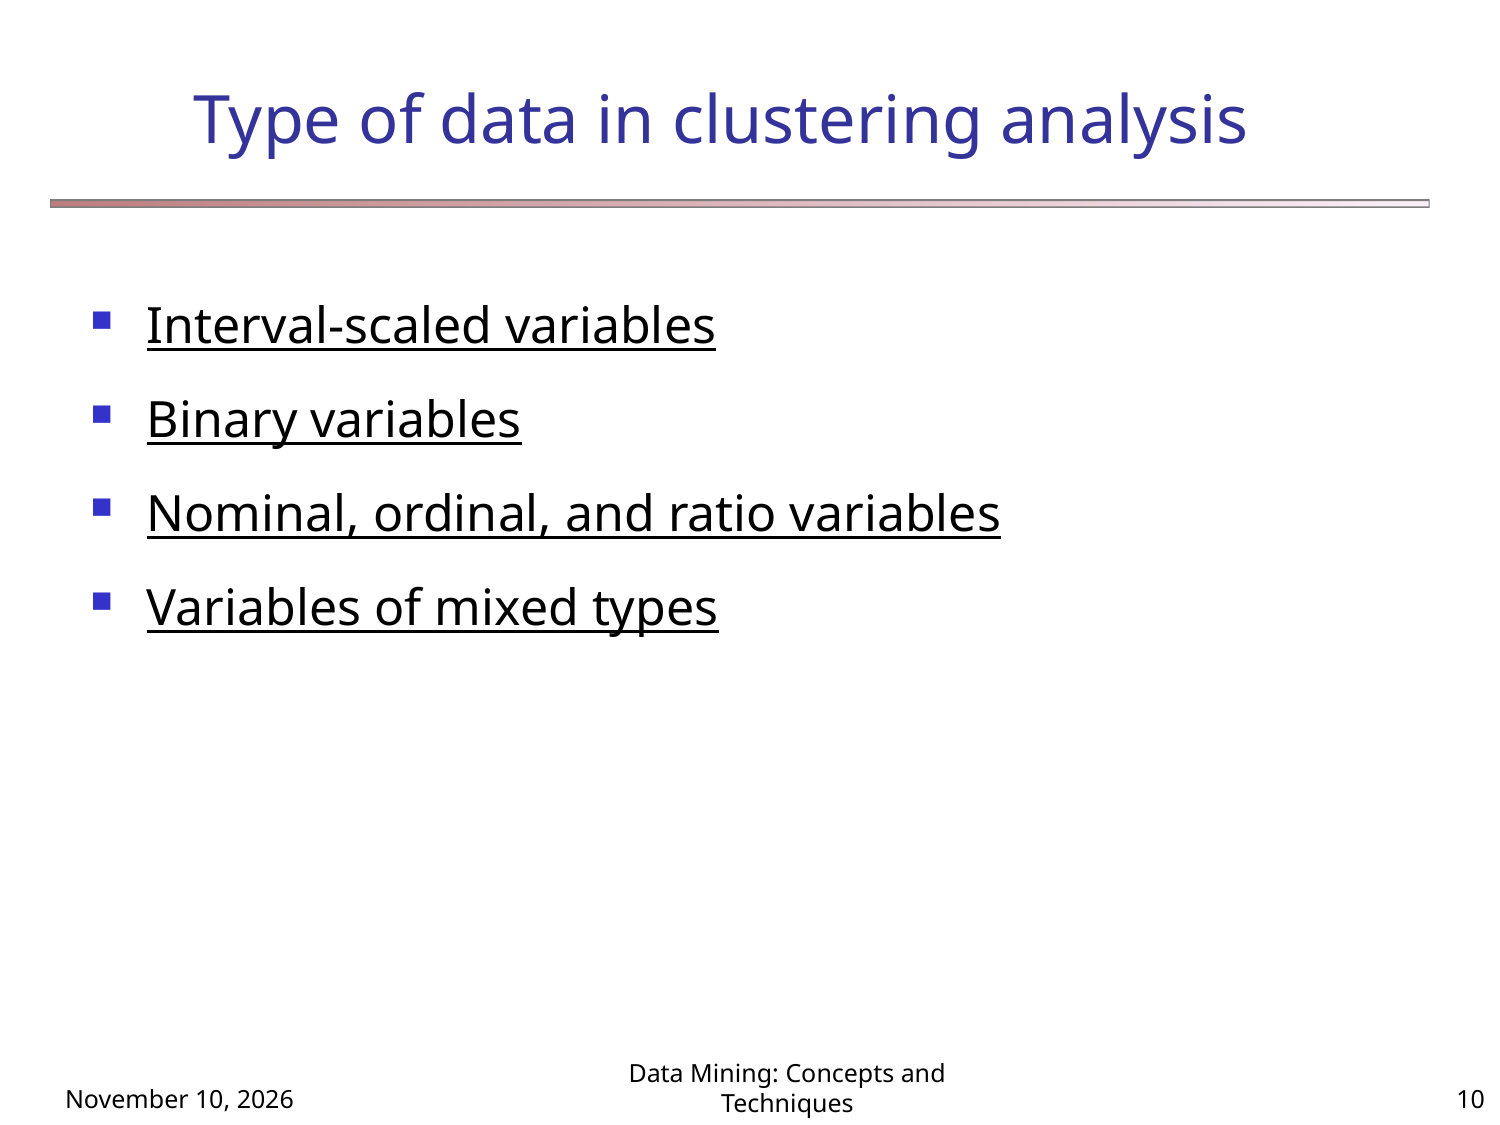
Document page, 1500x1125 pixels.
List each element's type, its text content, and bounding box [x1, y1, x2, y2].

title Type of data in clustering analysis [123, 80, 1321, 154]
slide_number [49, 1062, 363, 1125]
list Interval-scaled variables Binary variables Nominal, ordinal, and ratio variables Variables of mixed types [75, 262, 1425, 1063]
slide_number 10 [1187, 1062, 1500, 1125]
footer Data Mining: Concepts and Techniques [549, 1063, 1026, 1125]
